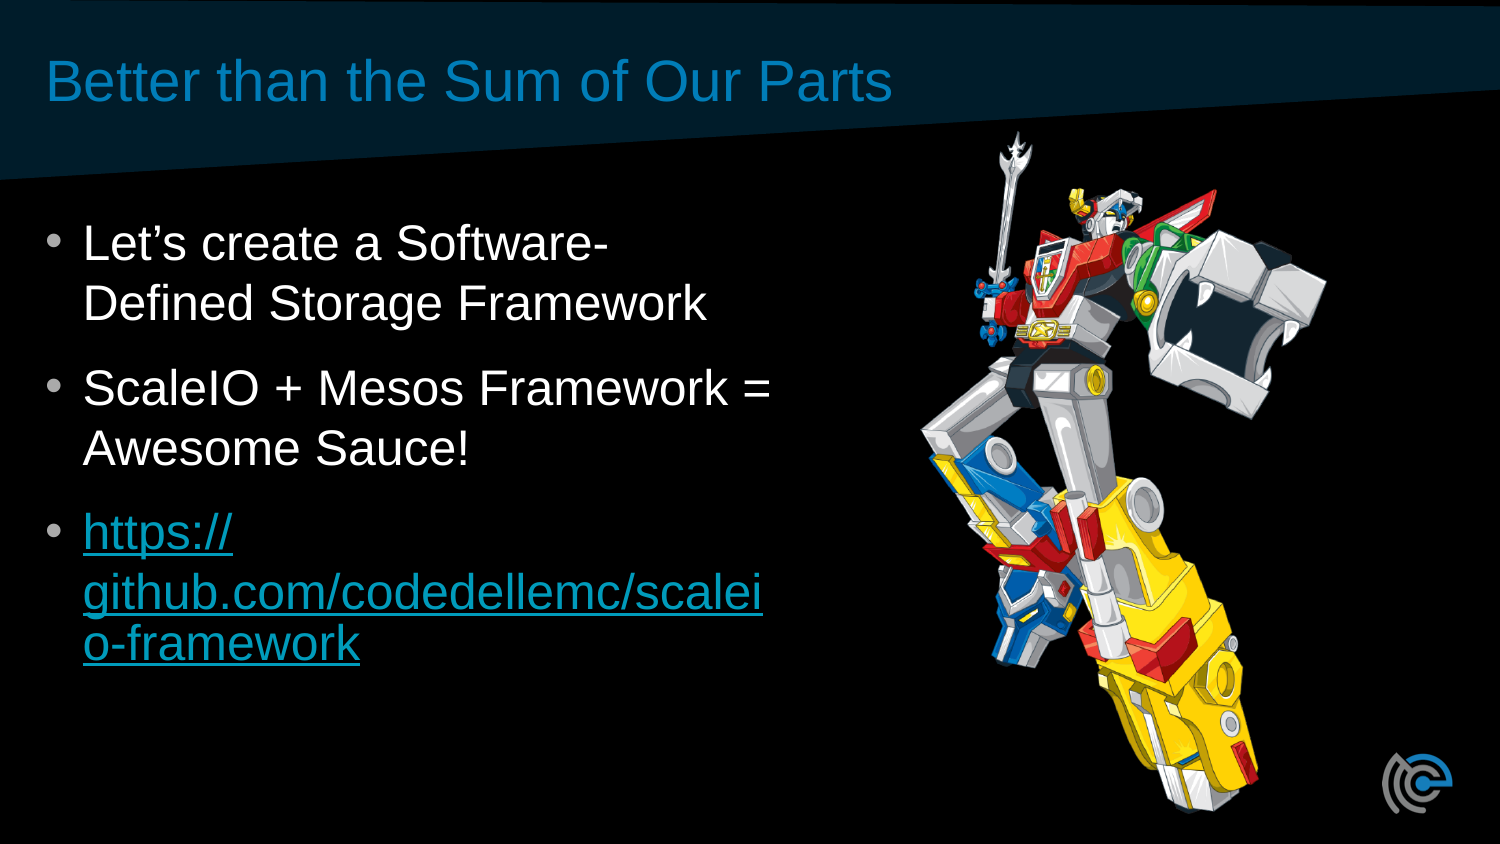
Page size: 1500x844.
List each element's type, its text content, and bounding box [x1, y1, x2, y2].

picture [1382, 752, 1457, 814]
list Let’s create a Software-Defined Storage Framework ScaleIO + Mesos Framework = Awesome Sauce! https://github.com/codedellemc/scaleio-framework [45, 210, 781, 735]
title Better than the Sum of Our Parts [45, 43, 1350, 149]
picture [920, 131, 1327, 814]
